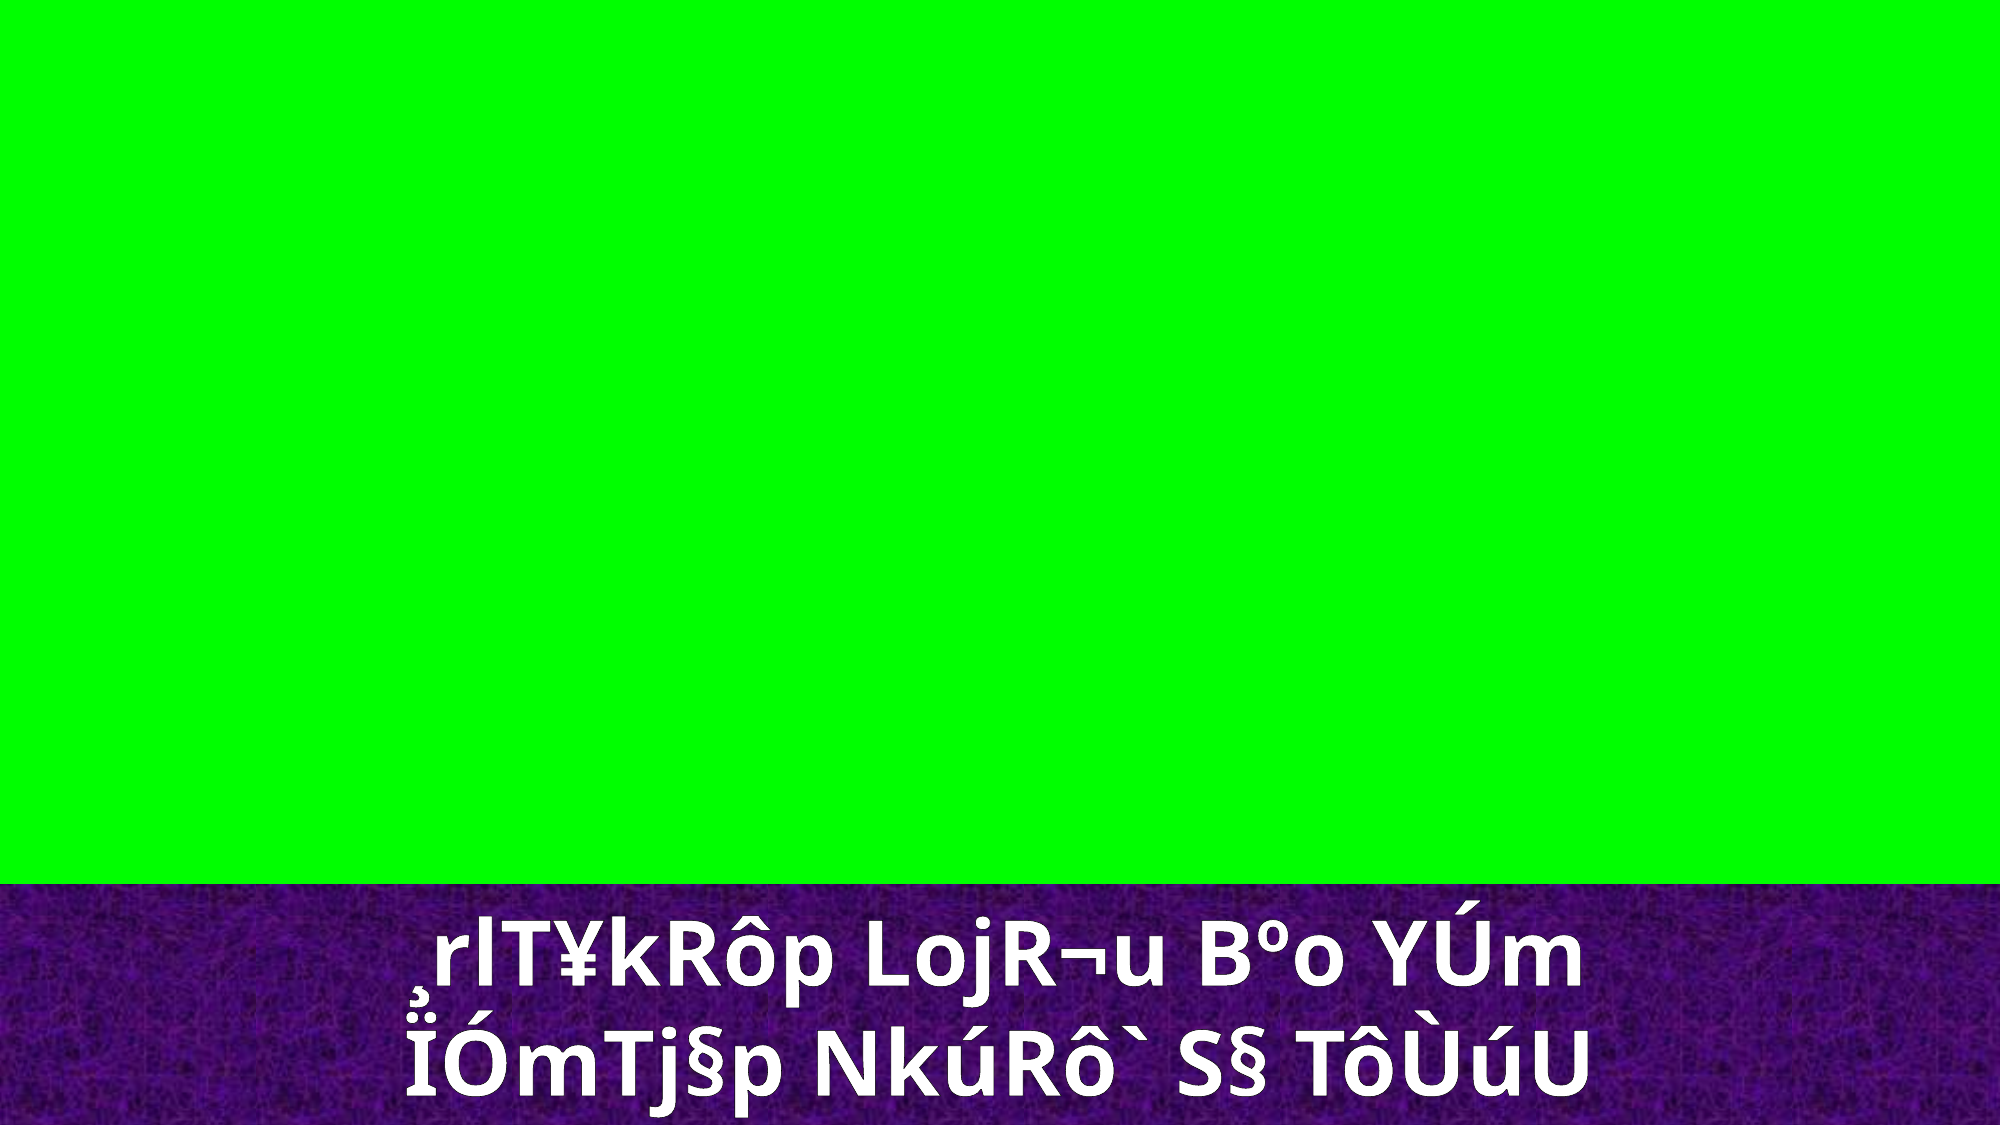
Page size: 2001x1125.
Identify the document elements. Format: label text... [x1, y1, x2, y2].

text_box ¸rlT¥kRôp LojR¬u Bºo YÚm ÏÓmTj§p NkúRô` S§ TôÙúU [0, 886, 2000, 1122]
